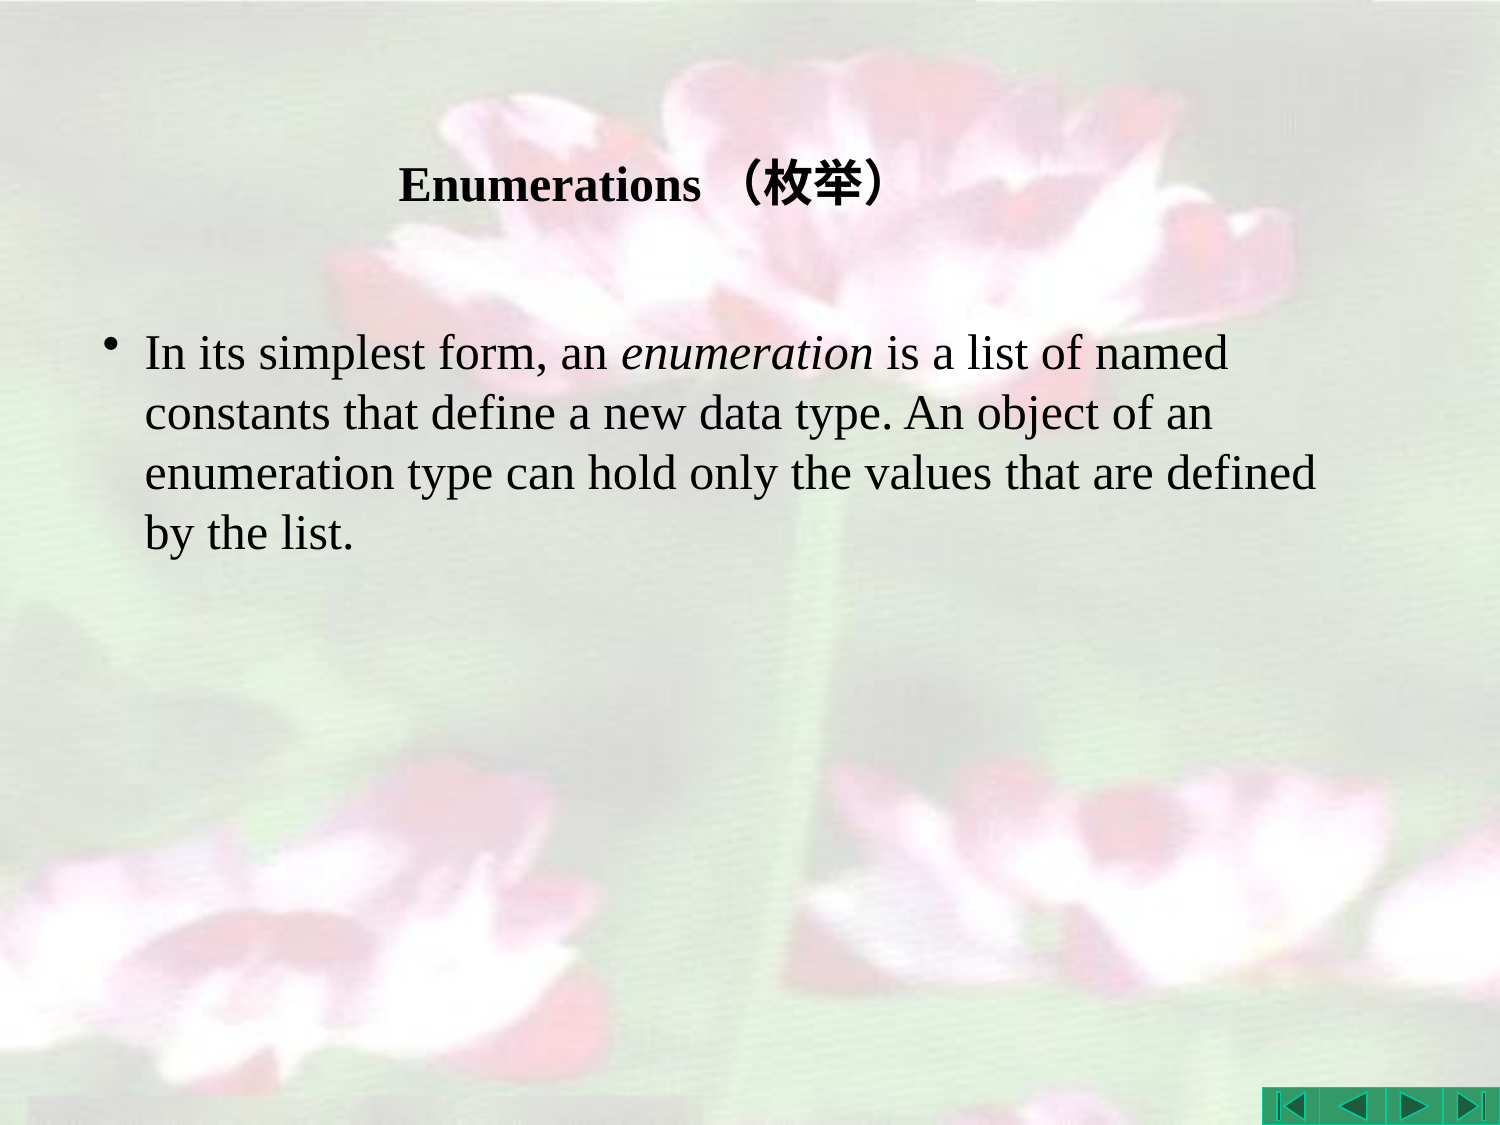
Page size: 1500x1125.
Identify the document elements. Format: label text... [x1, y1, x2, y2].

title Enumerations（枚举） [112, 125, 1200, 238]
picture [0, 0, 1500, 1125]
list In its simplest form, an enumeration is a list of named constants that define a new data type. An object of an enumeration type can hold only the values that are defined by the list. [87, 312, 1363, 988]
